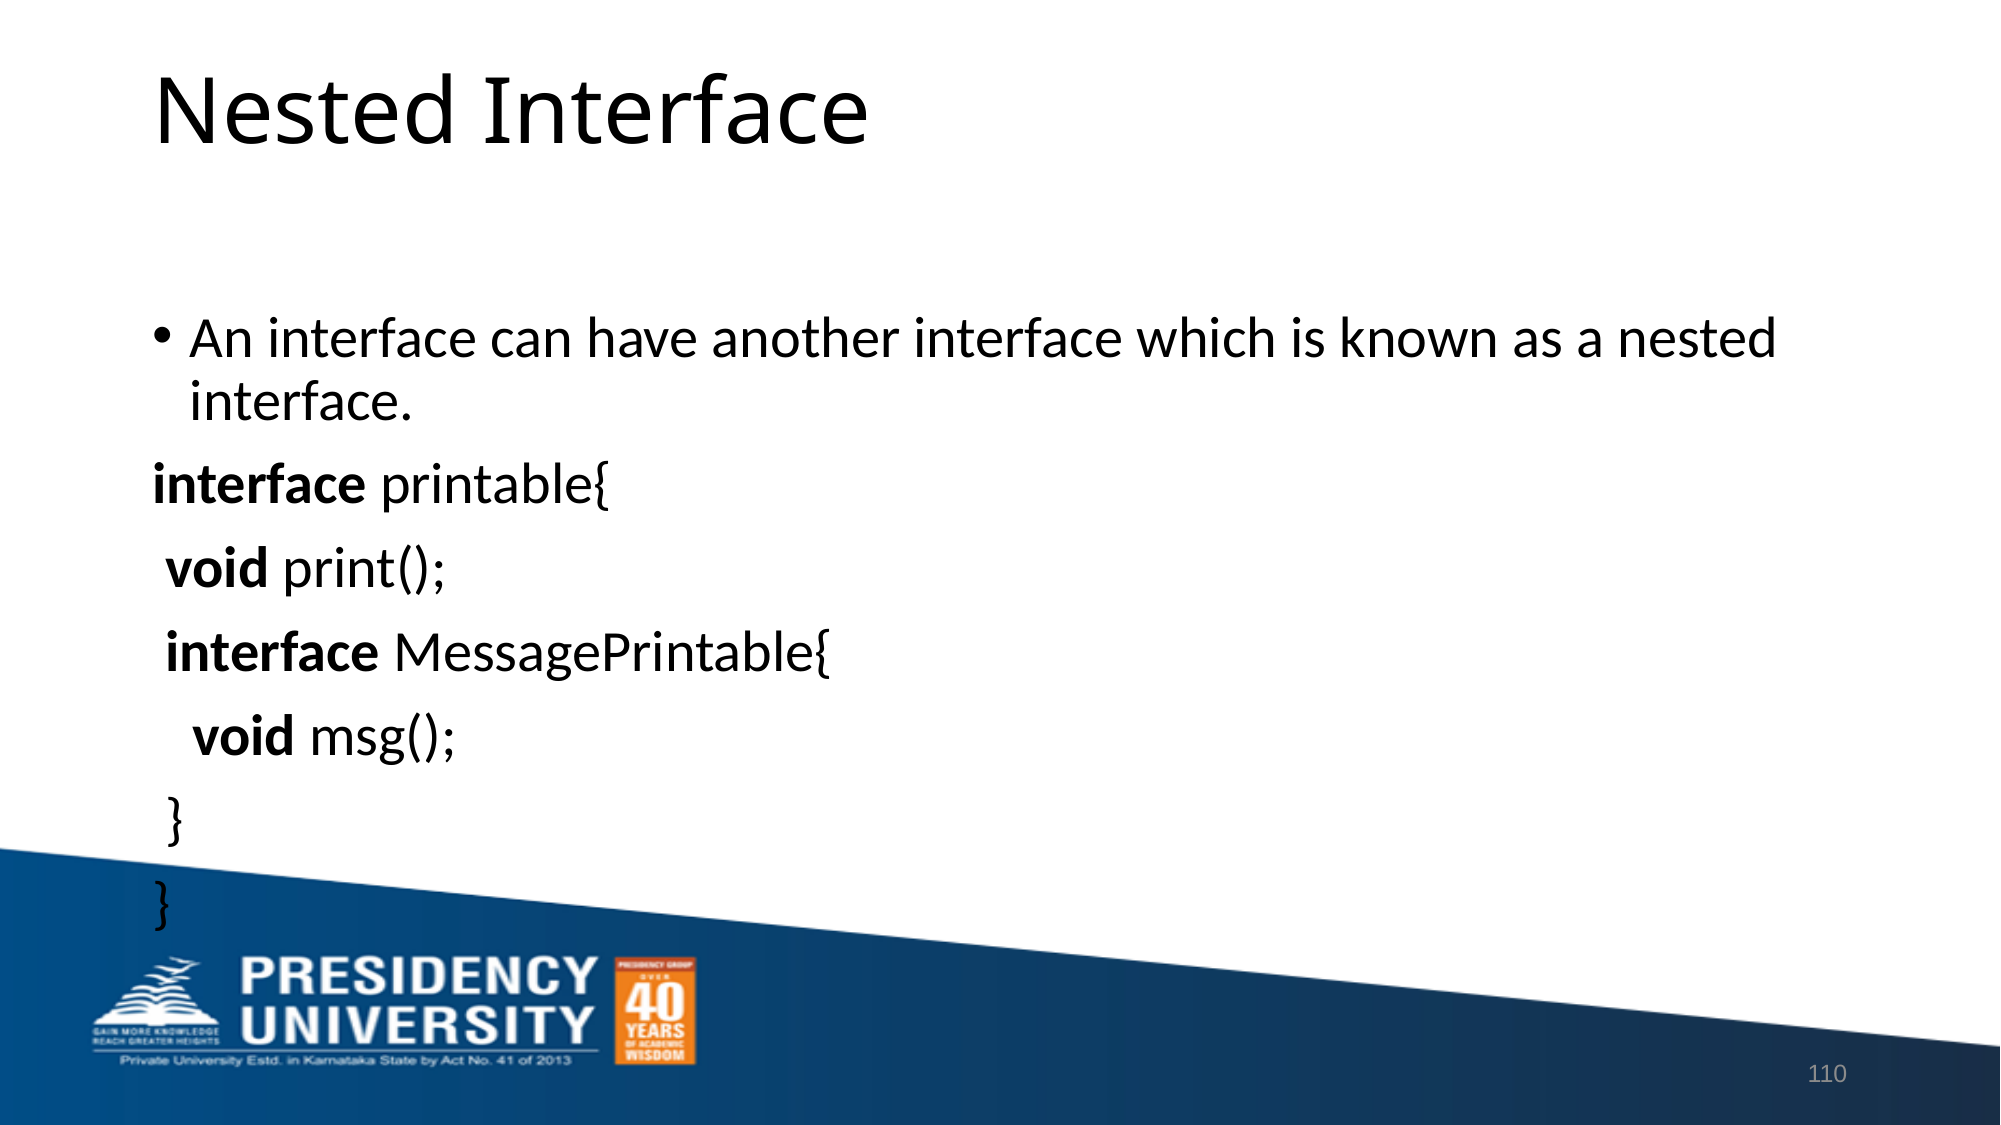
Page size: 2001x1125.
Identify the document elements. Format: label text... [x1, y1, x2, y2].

list An interface can have another interface which is known as a nested interface. interface printable{ void print(); interface MessagePrintable{ void msg(); } } [137, 299, 1863, 1014]
picture [0, 845, 2000, 1125]
title Nested Interface [137, 59, 1863, 278]
slide_number 110 [1412, 1042, 1863, 1103]
